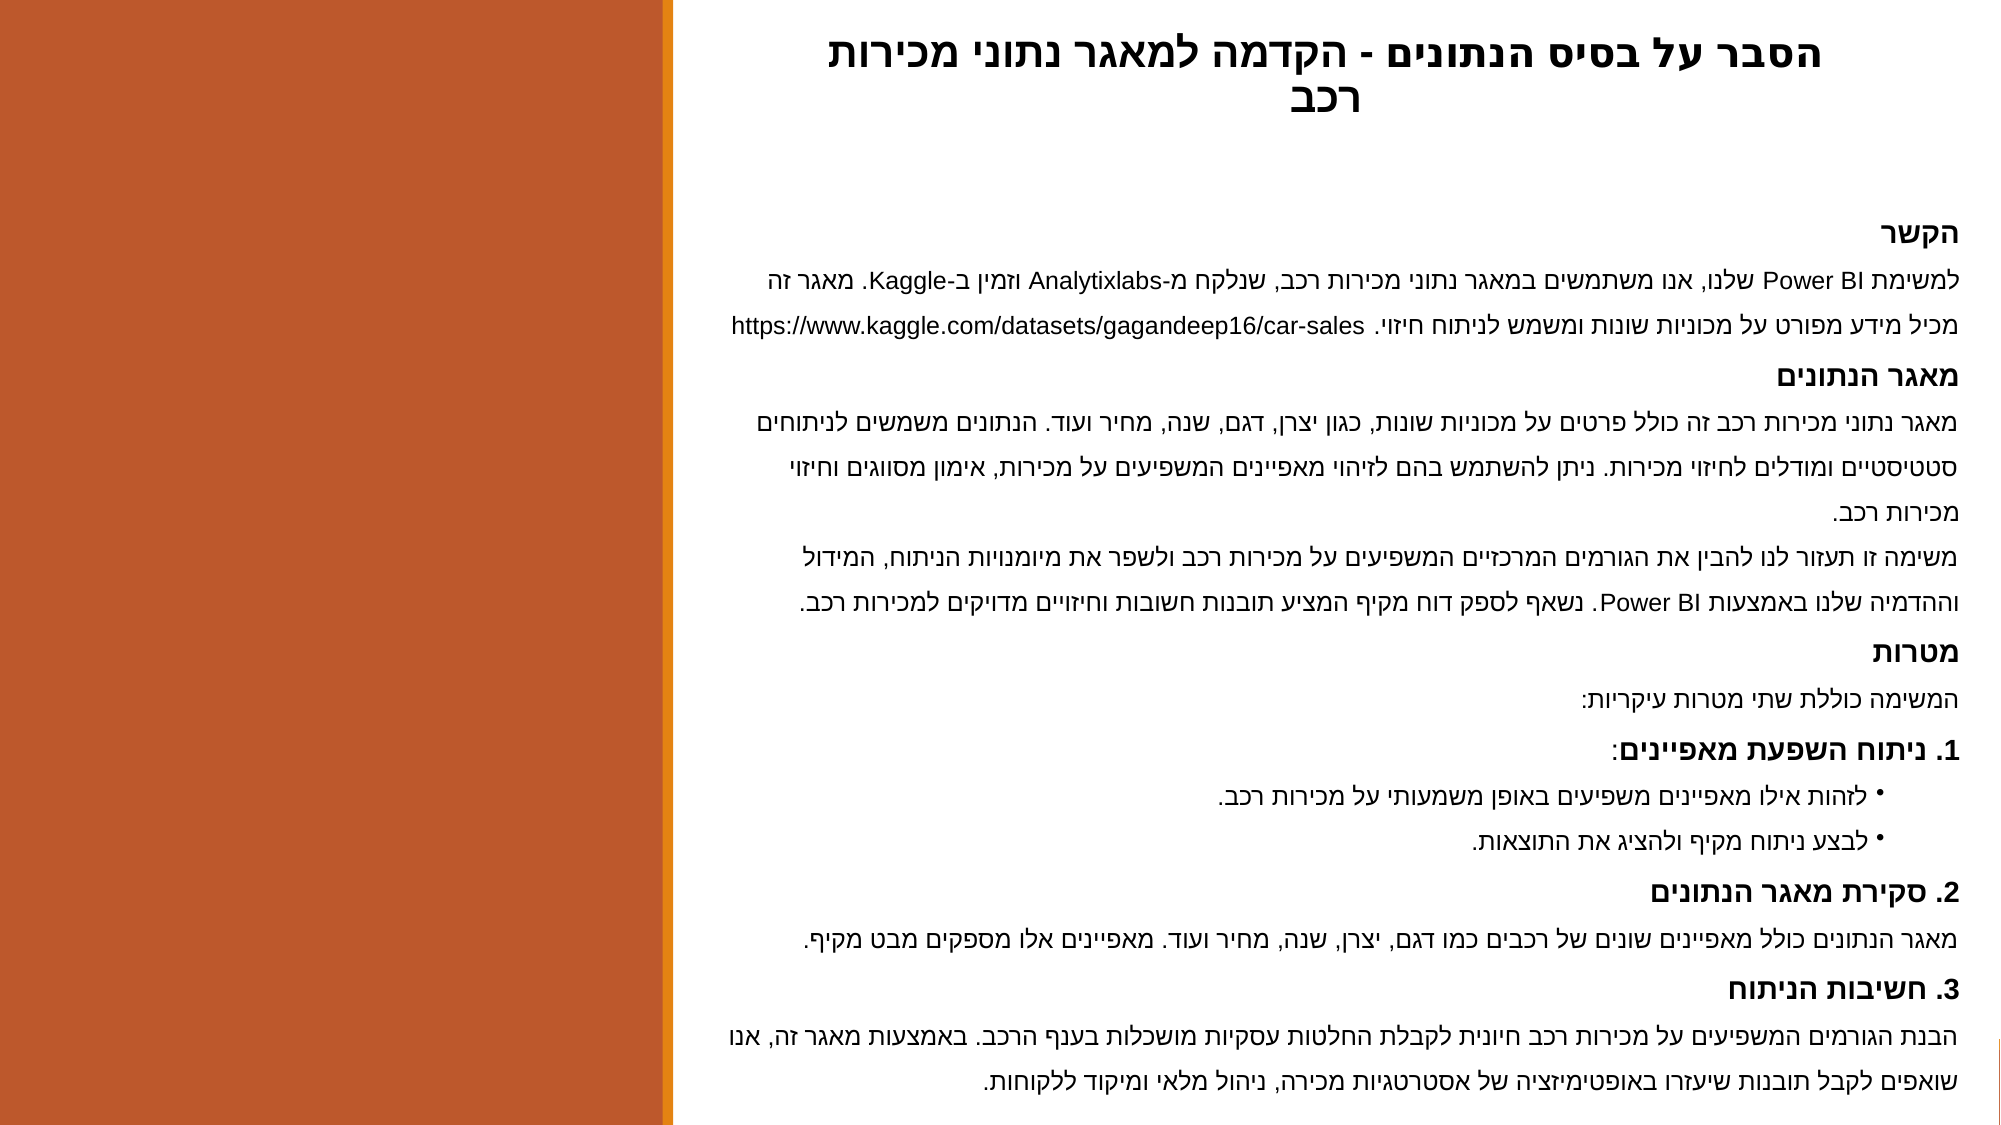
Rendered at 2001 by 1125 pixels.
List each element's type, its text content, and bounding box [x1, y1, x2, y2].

text_box הקשר למשימת Power BI שלנו, אנו משתמשים במאגר נתוני מכירות רכב, שנלקח מ-Analytixlabs וזמין ב-Kaggle. מאגר זה מכיל מידע מפורט על מכוניות שונות ומשמש לניתוח חיזוי. https://www.kaggle.com/datasets/gagandeep16/car-sales מאגר הנתונים מאגר נתוני מכירות רכב זה כולל פרטים על מכוניות שונות, כגון יצרן, דגם, שנה, מחיר ועוד. הנתונים משמשים לניתוחים סטטיסטיים ומודלים לחיזוי מכירות. ניתן להשתמש בהם לזיהוי מאפיינים המשפיעים על מכירות, אימון מסווגים וחיזוי מכירות רכב. משימה זו תעזור לנו להבין את הגורמים המרכזיים המשפיעים על מכירות רכב ולשפר את מיומנויות הניתוח, המידול וההדמיה שלנו באמצעות Power BI. נשאף לספק דוח מקיף המציע תובנות חשובות וחיזויים מדויקים למכירות רכב. מטרות המשימה כוללת שתי מטרות עיקריות: ניתוח השפעת מאפיינים: לזהות אילו מאפיינים משפיעים באופן משמעותי על מכירות רכב. לבצע ניתוח מקיף ולהציג את התוצאות. 2. סקירת מאגר הנתונים מאגר הנתונים כולל מאפיינים שונים של רכבים כמו דגם, יצרן, שנה, מחיר ועוד. מאפיינים אלו מספקים מבט מקיף. 3. חשיבות הניתוח הבנת הגורמים המשפיעים על מכירות רכב חיונית לקבלת החלטות עסקיות מושכלות בענף הרכב. באמצעות מאגר זה, אנו שואפים לקבל תובנות שיעזרו באופטימיזציה של אסטרטגיות מכירה, ניהול מלאי ומיקוד ללקוחות. [697, 154, 1975, 1125]
text_box [674, 0, 2000, 1125]
text_box [0, 0, 661, 1125]
list הסבר על בסיס הנתונים - הקדמה למאגר נתוני מכירות רכב [810, 22, 1857, 131]
text_box [661, 0, 674, 1125]
